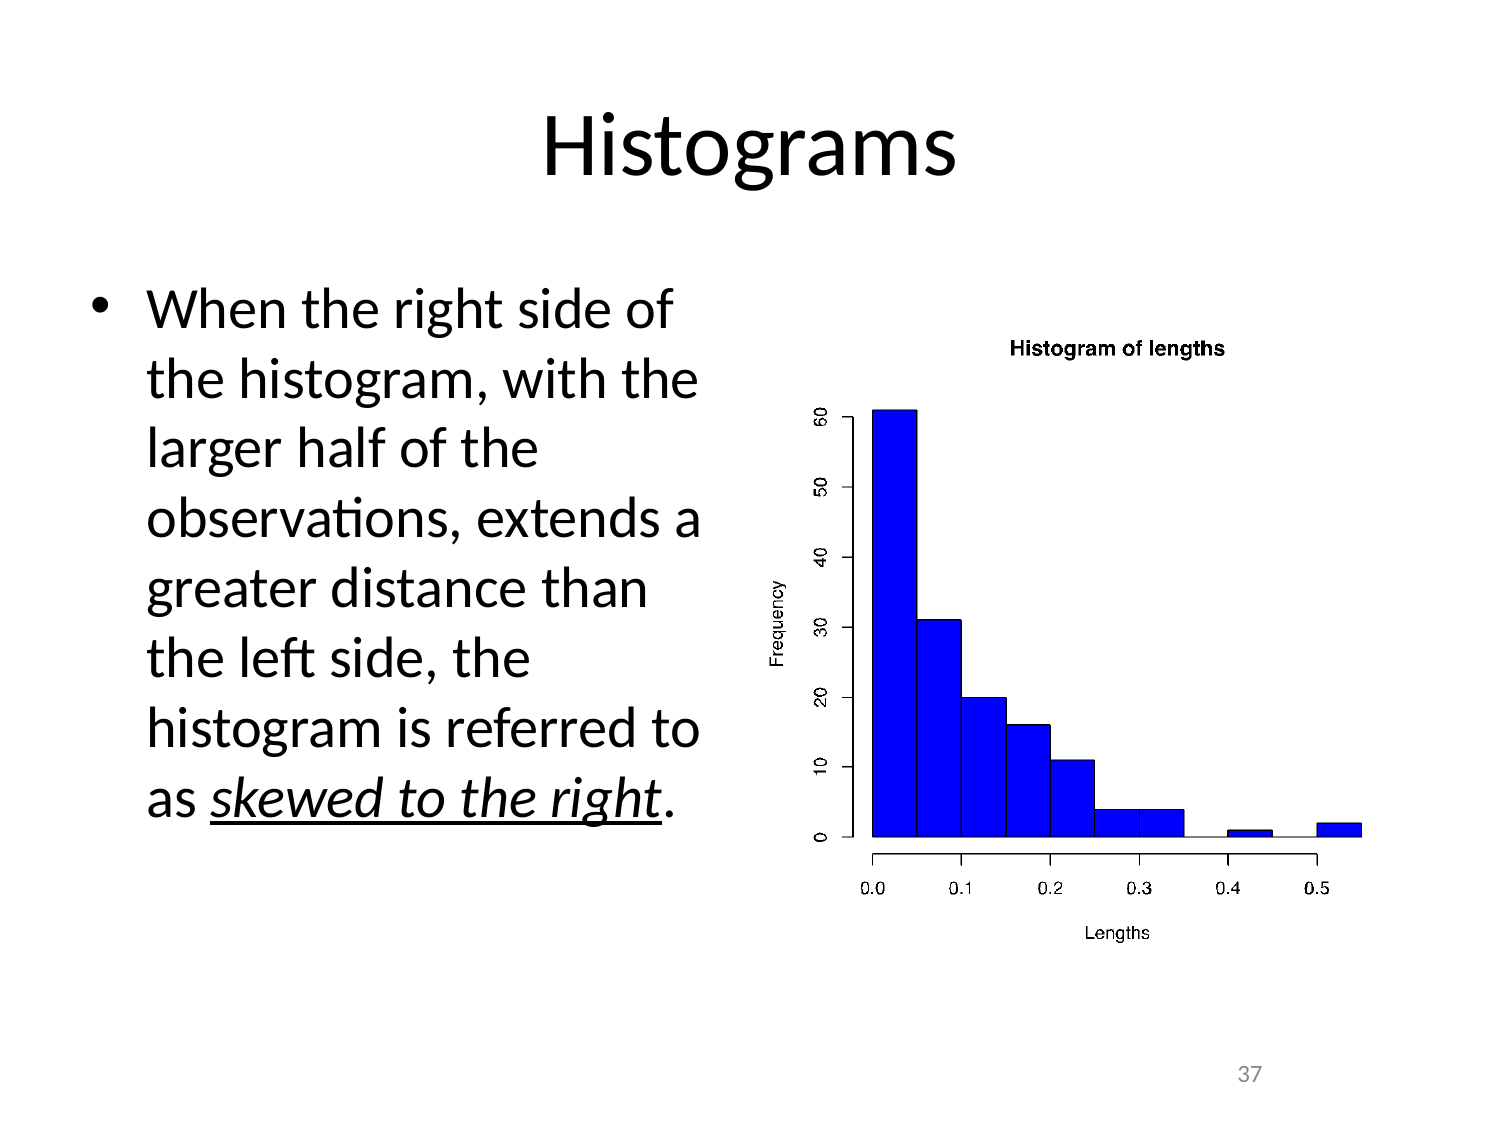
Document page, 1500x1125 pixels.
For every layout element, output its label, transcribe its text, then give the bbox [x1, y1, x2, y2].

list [762, 262, 1426, 1006]
title Histograms [75, 45, 1425, 233]
slide_number ‹#› [1074, 1042, 1425, 1103]
list When the right side of the histogram, with the larger half of the observations, extends a greater distance than the left side, the histogram is referred to as skewed to the right. [75, 262, 738, 1005]
